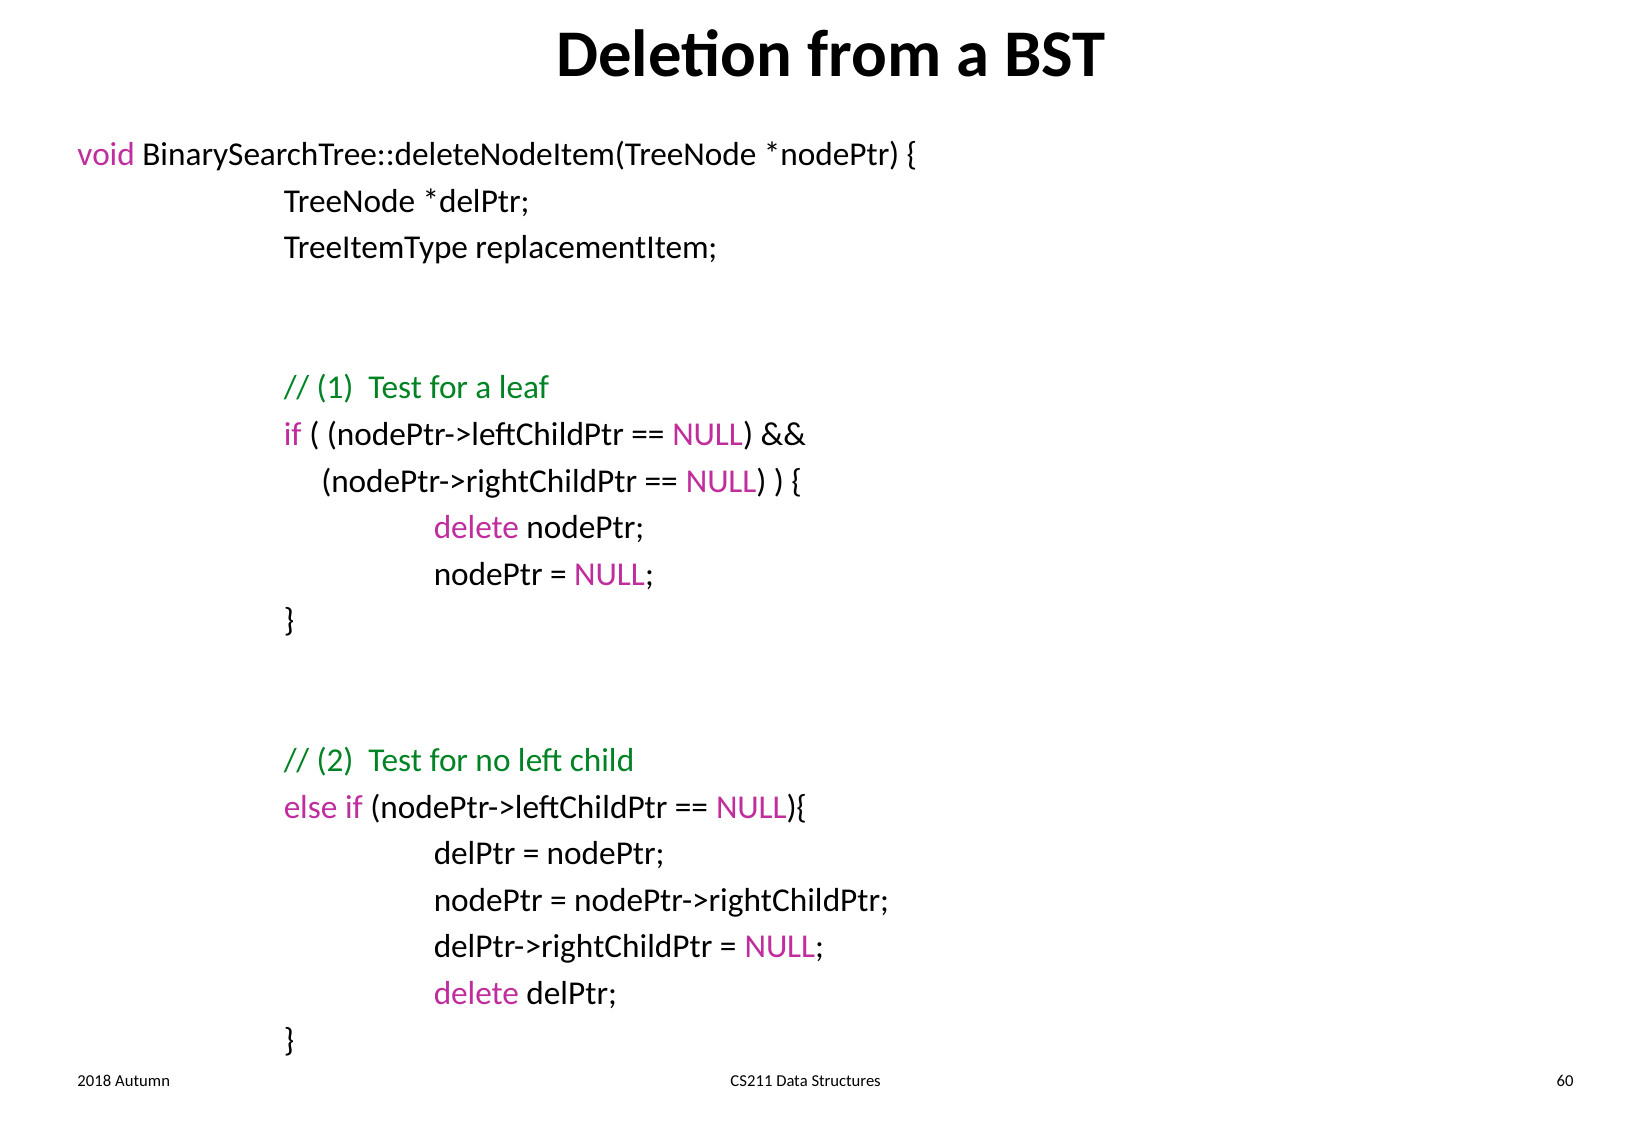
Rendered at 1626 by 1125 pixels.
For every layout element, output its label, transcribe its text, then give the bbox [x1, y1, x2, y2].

slide_number 2018 Autumn [62, 1062, 401, 1100]
slide_number 60 [1250, 1062, 1589, 1100]
title Deletion from a BST [62, 0, 1600, 100]
footer CS211 Data Structures [501, 1062, 1111, 1100]
list void BinarySearchTree::deleteNodeItem(TreeNode *nodePtr) { TreeNode *delPtr; TreeItemType replacementItem; // (1) Test for a leaf if ( (nodePtr->leftChildPtr == NULL) && (nodePtr->rightChildPtr == NULL) ) { delete nodePtr; nodePtr = NULL; } // (2) Test for no left child else if (nodePtr->leftChildPtr == NULL){ delPtr = nodePtr; nodePtr = nodePtr->rightChildPtr; delPtr->rightChildPtr = NULL; delete delPtr; } [62, 125, 1625, 1050]
